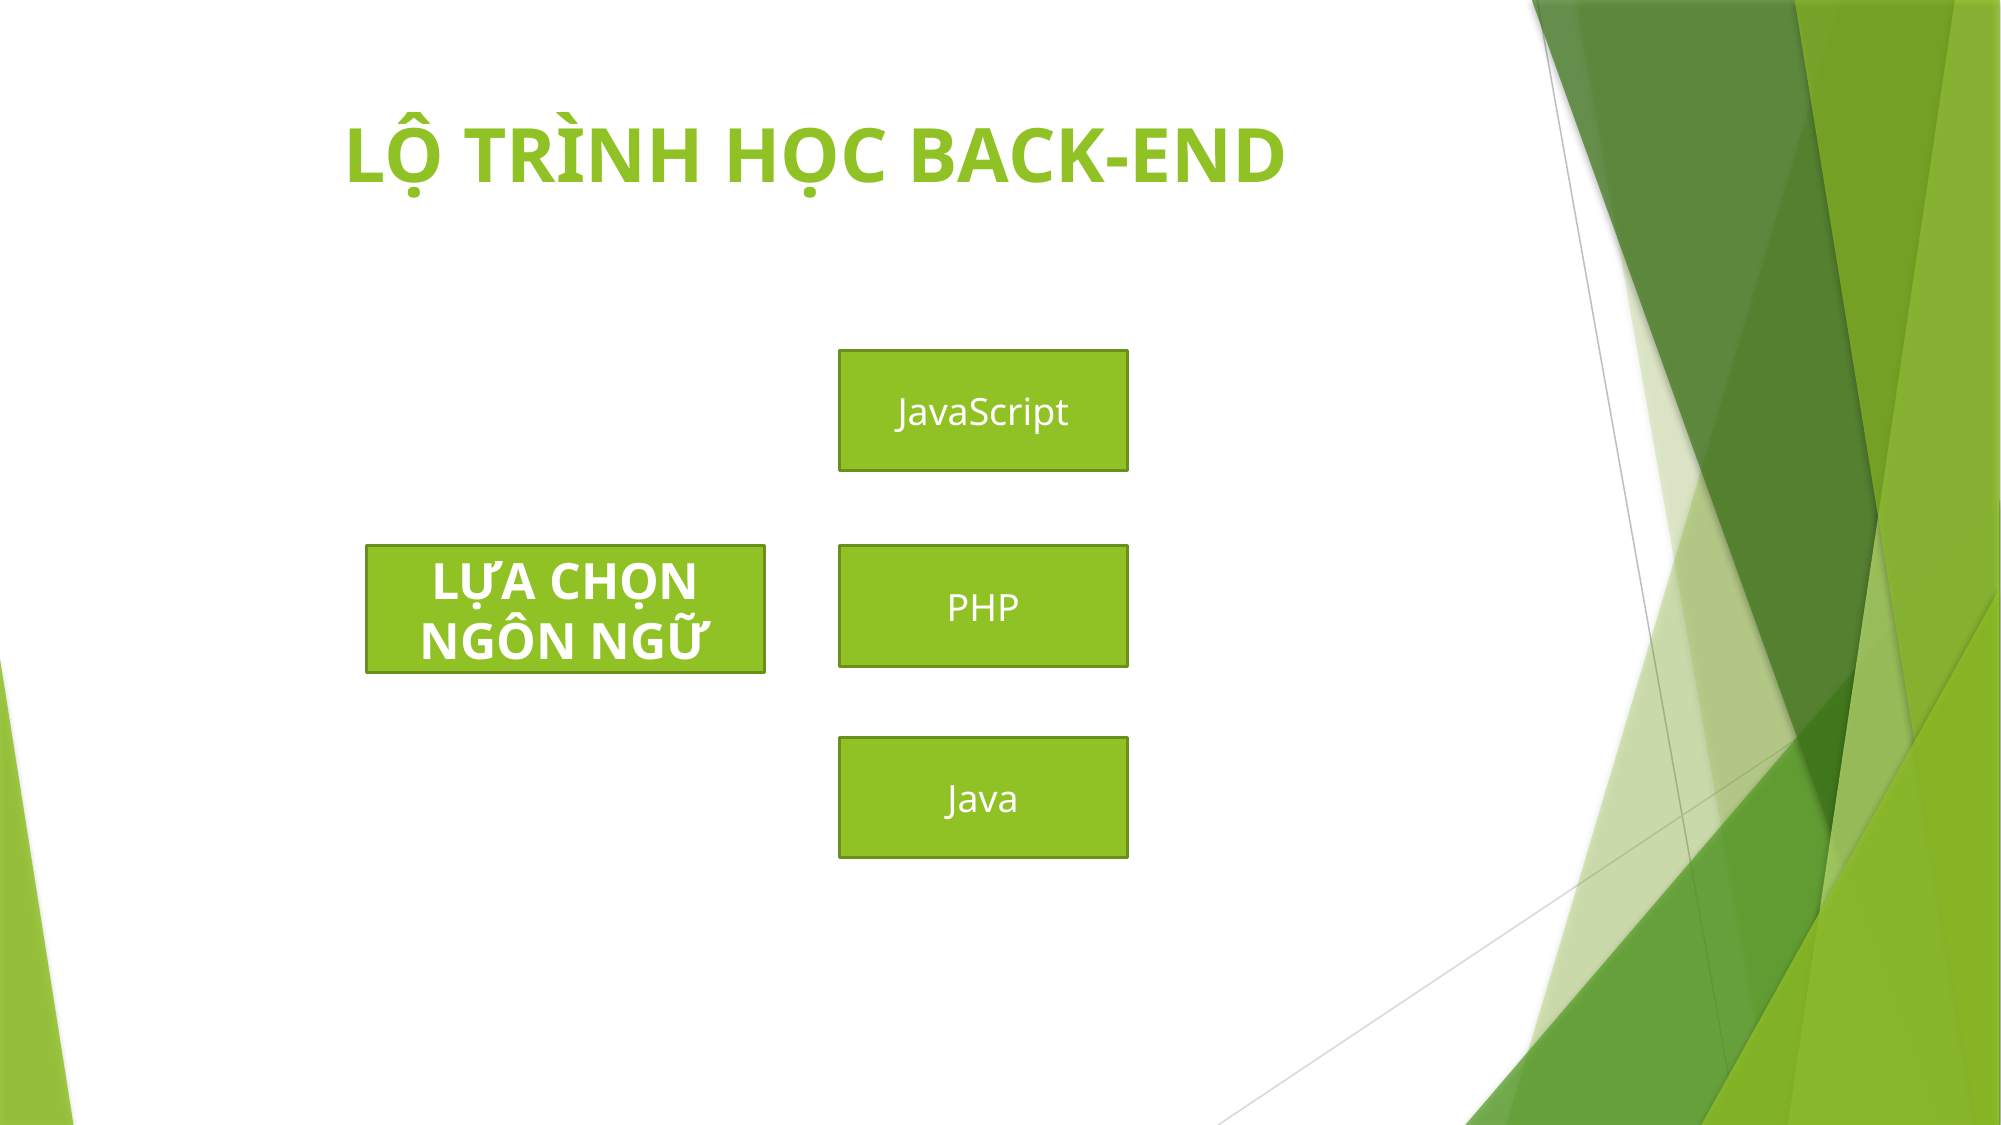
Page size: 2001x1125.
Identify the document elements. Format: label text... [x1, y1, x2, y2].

text_box Java [838, 736, 1129, 859]
text_box LỰA CHỌN NGÔN NGỮ [365, 544, 766, 674]
text_box PHP [838, 544, 1129, 668]
title LỘ TRÌNH HỌC BACK-END [111, 99, 1522, 317]
text_box JavaScript [838, 349, 1129, 472]
